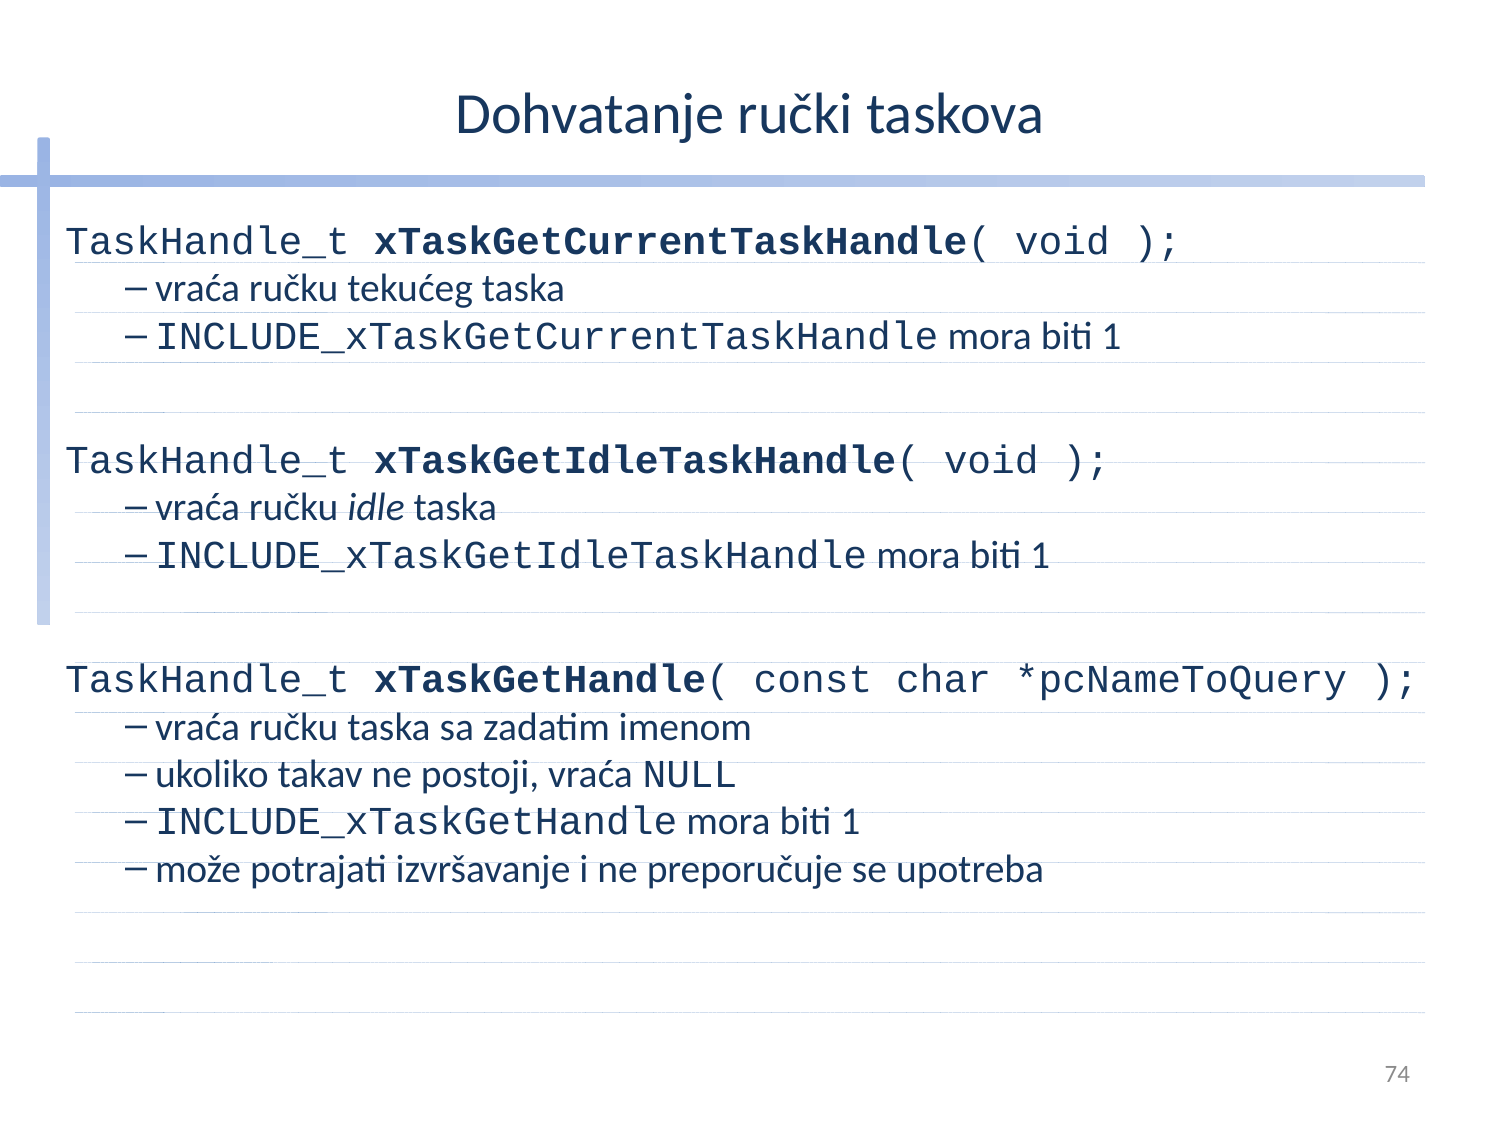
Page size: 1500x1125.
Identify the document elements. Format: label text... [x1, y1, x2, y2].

list TaskHandle_t xTaskGetCurrentTaskHandle( void ); vraća ručku tekućeg taska INCLUDE_xTaskGetCurrentTaskHandle mora biti 1 TaskHandle_t xTaskGetIdleTaskHandle( void ); vraća ručku idle taska INCLUDE_xTaskGetIdleTaskHandle mora biti 1 TaskHandle_t xTaskGetHandle( const char *pcNameToQuery ); vraća ručku taska sa zadatim imenom ukoliko takav ne postoji, vraća NULL INCLUDE_xTaskGetHandle mora biti 1 može potrajati izvršavanje i ne preporučuje se upotreba [50, 207, 1438, 1025]
title Dohvatanje ručki taskova [75, 45, 1425, 175]
slide_number 74 [1074, 1042, 1425, 1103]
